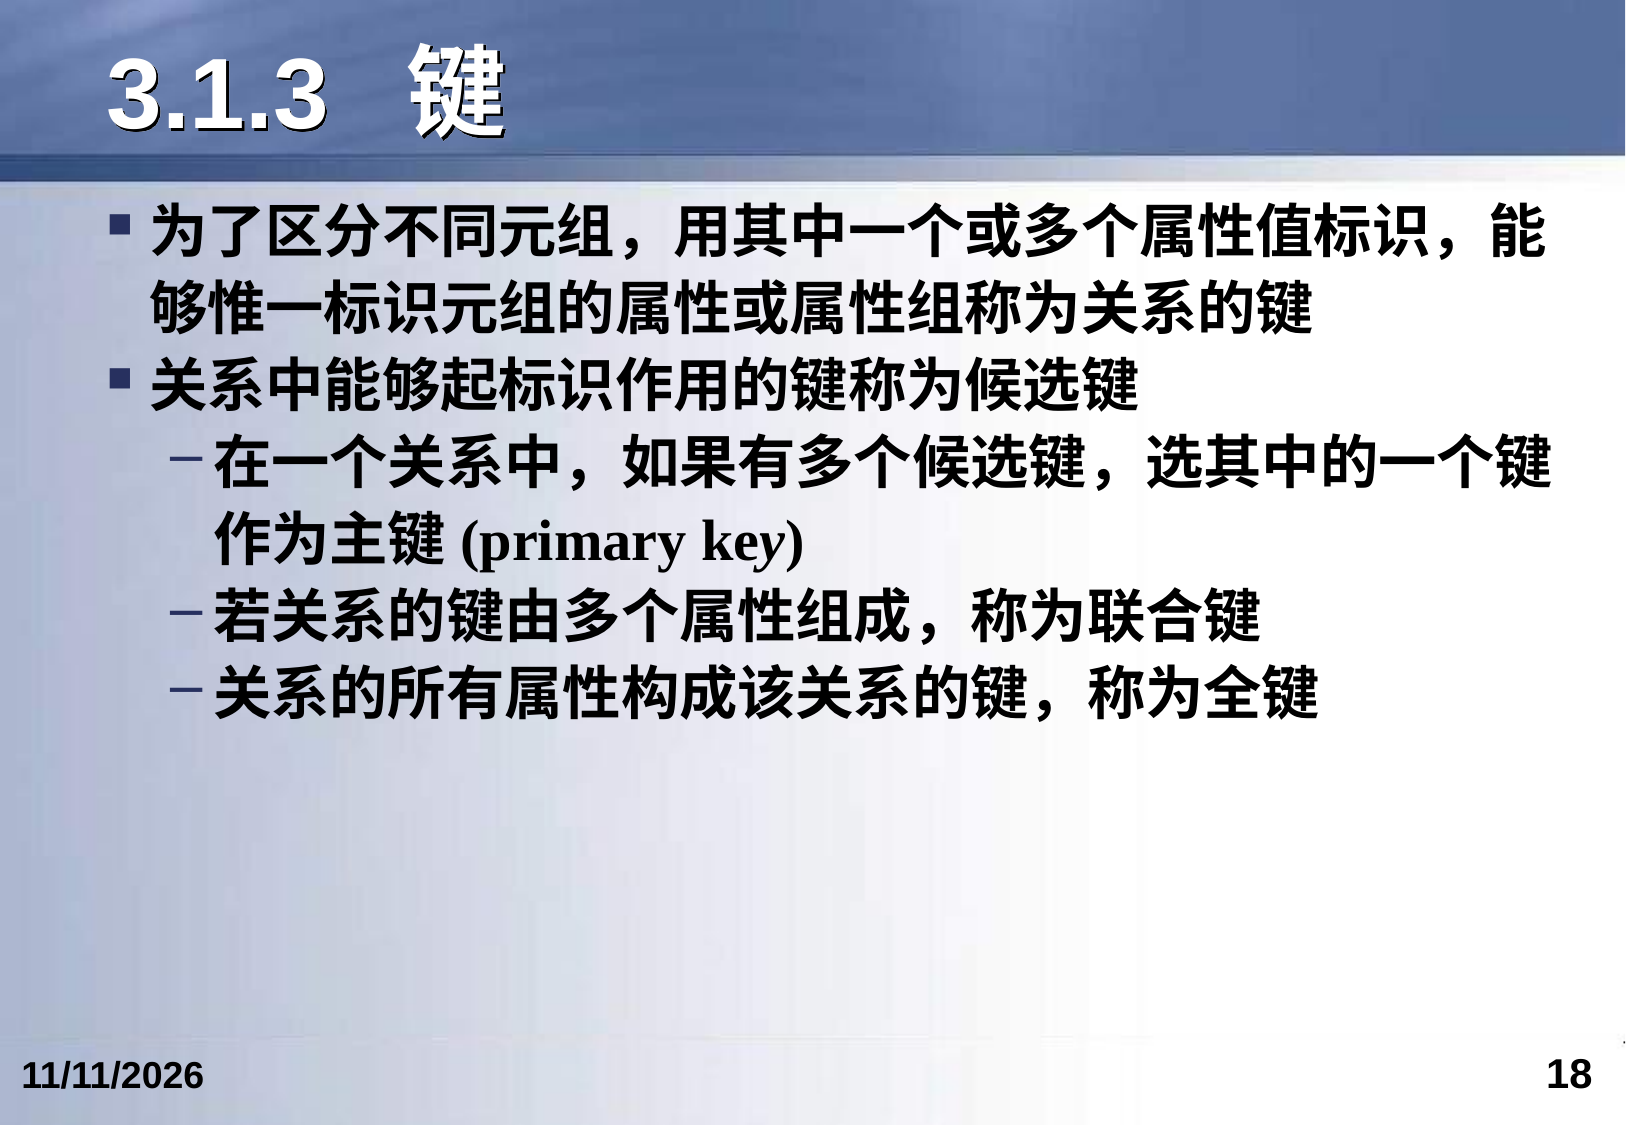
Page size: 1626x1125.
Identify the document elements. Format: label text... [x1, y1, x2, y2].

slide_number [2, 1041, 380, 1125]
slide_number 18 [1201, 1037, 1612, 1124]
list 为了区分不同元组，用其中一个或多个属性值标识，能够惟一标识元组的属性或属性组称为关系的键 关系中能够起标识作用的键称为候选键 在一个关系中，如果有多个候选键，选其中的一个键作为主键(primary key) 若关系的键由多个属性组成，称为联合键 关系的所有属性构成该关系的键，称为全键 [106, 187, 1554, 728]
title 3.1.3 键 [106, 41, 1554, 150]
picture [0, 0, 1626, 1125]
